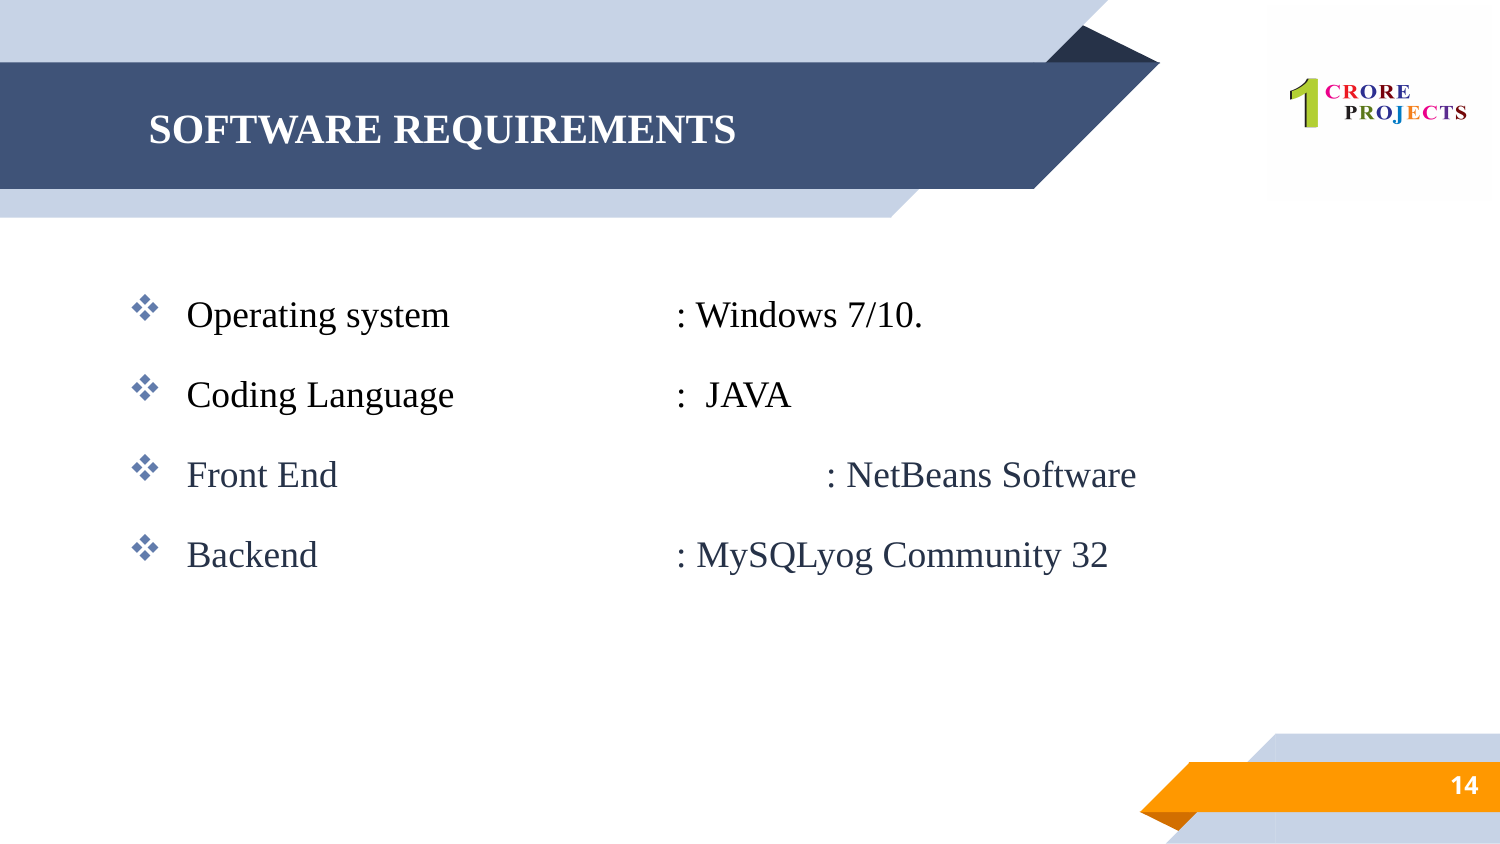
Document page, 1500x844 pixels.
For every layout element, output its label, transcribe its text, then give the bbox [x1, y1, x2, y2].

list Operating system : Windows 7/10. Coding Language : JAVA Front End : NetBeans Software Backend : MySQLyog Community 32 [96, 252, 1217, 700]
slide_number 14 [1249, 760, 1494, 813]
title SOFTWARE REQUIREMENTS [133, 64, 997, 190]
picture [1267, 4, 1492, 201]
